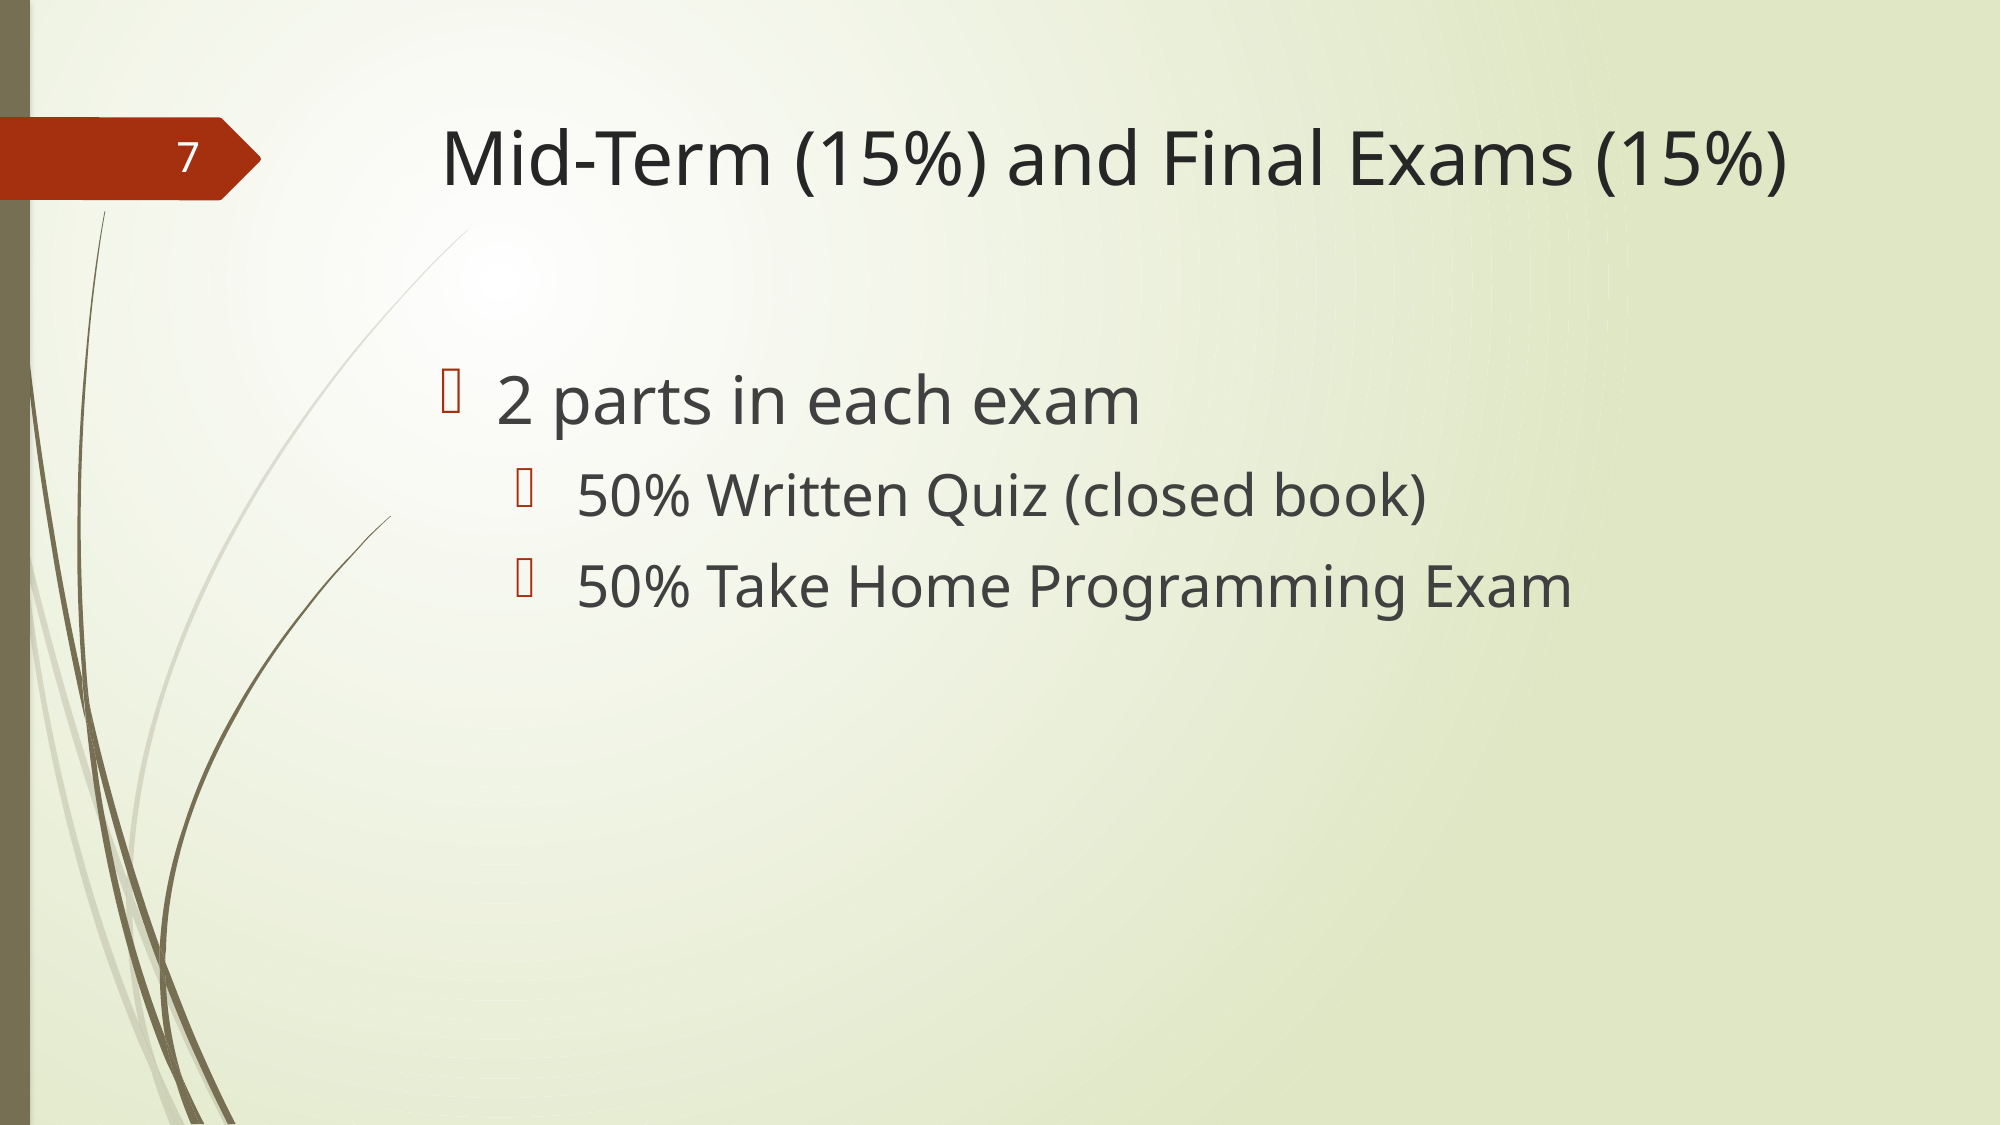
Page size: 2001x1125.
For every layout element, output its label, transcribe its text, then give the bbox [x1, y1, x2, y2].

title Mid-Term (15%) and Final Exams (15%) [425, 102, 1888, 313]
slide_number 7 [87, 129, 216, 190]
list 2 parts in each exam 50% Written Quiz (closed book) 50% Take Home Programming Exam [424, 350, 1888, 970]
